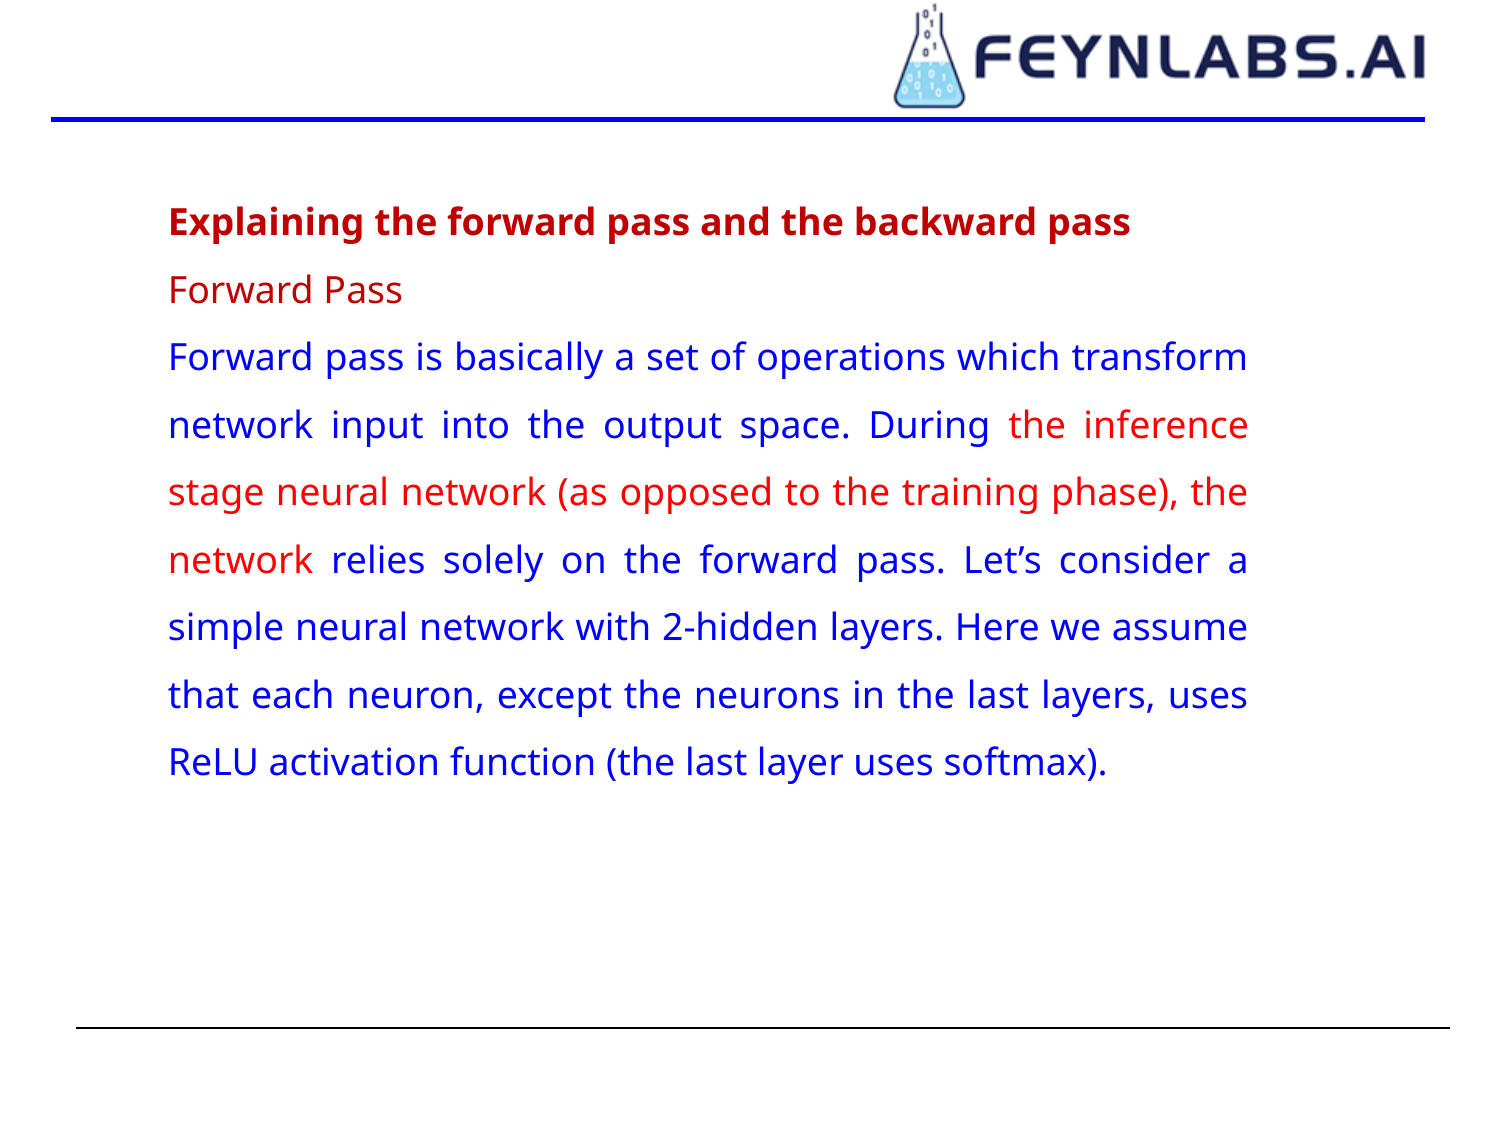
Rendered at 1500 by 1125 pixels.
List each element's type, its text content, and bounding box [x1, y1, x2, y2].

picture [888, 0, 1434, 113]
text_box Explaining the forward pass and the backward pass Forward Pass Forward pass is basically a set of operations which transform network input into the output space. During the inference stage neural network (as opposed to the training phase), the network relies solely on the forward pass. Let’s consider a simple neural network with 2-hidden layers. Here we assume that each neuron, except the neurons in the last layers, uses ReLU activation function (the last layer uses softmax). [153, 168, 1265, 791]
